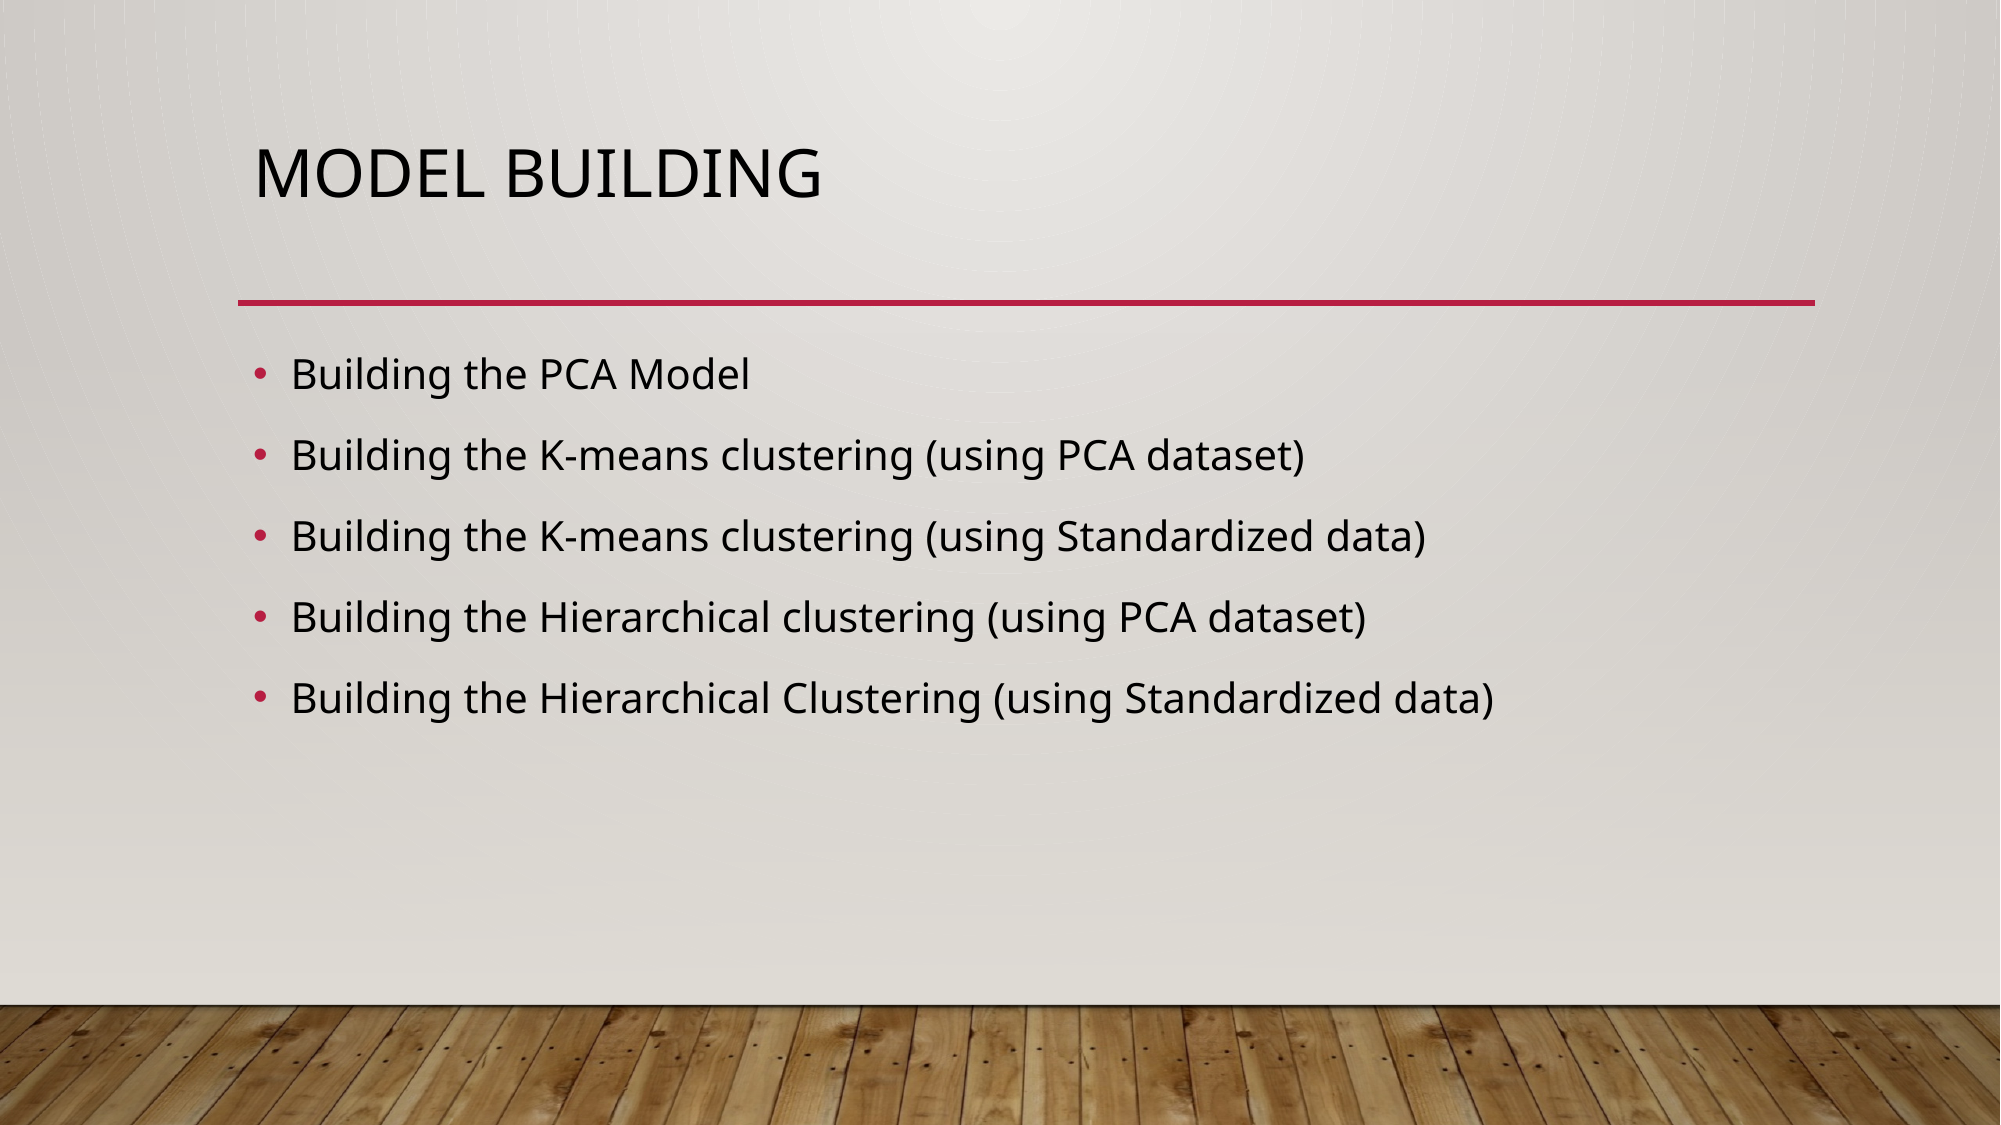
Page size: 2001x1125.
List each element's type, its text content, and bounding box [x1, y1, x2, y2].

list Building the PCA Model Building the K-means clustering (using PCA dataset) Building the K-means clustering (using Standardized data) Building the Hierarchical clustering (using PCA dataset) Building the Hierarchical Clustering (using Standardized data) [238, 330, 1814, 897]
picture [0, 1005, 2000, 1125]
title MODEL BUILDING [238, 131, 1814, 305]
